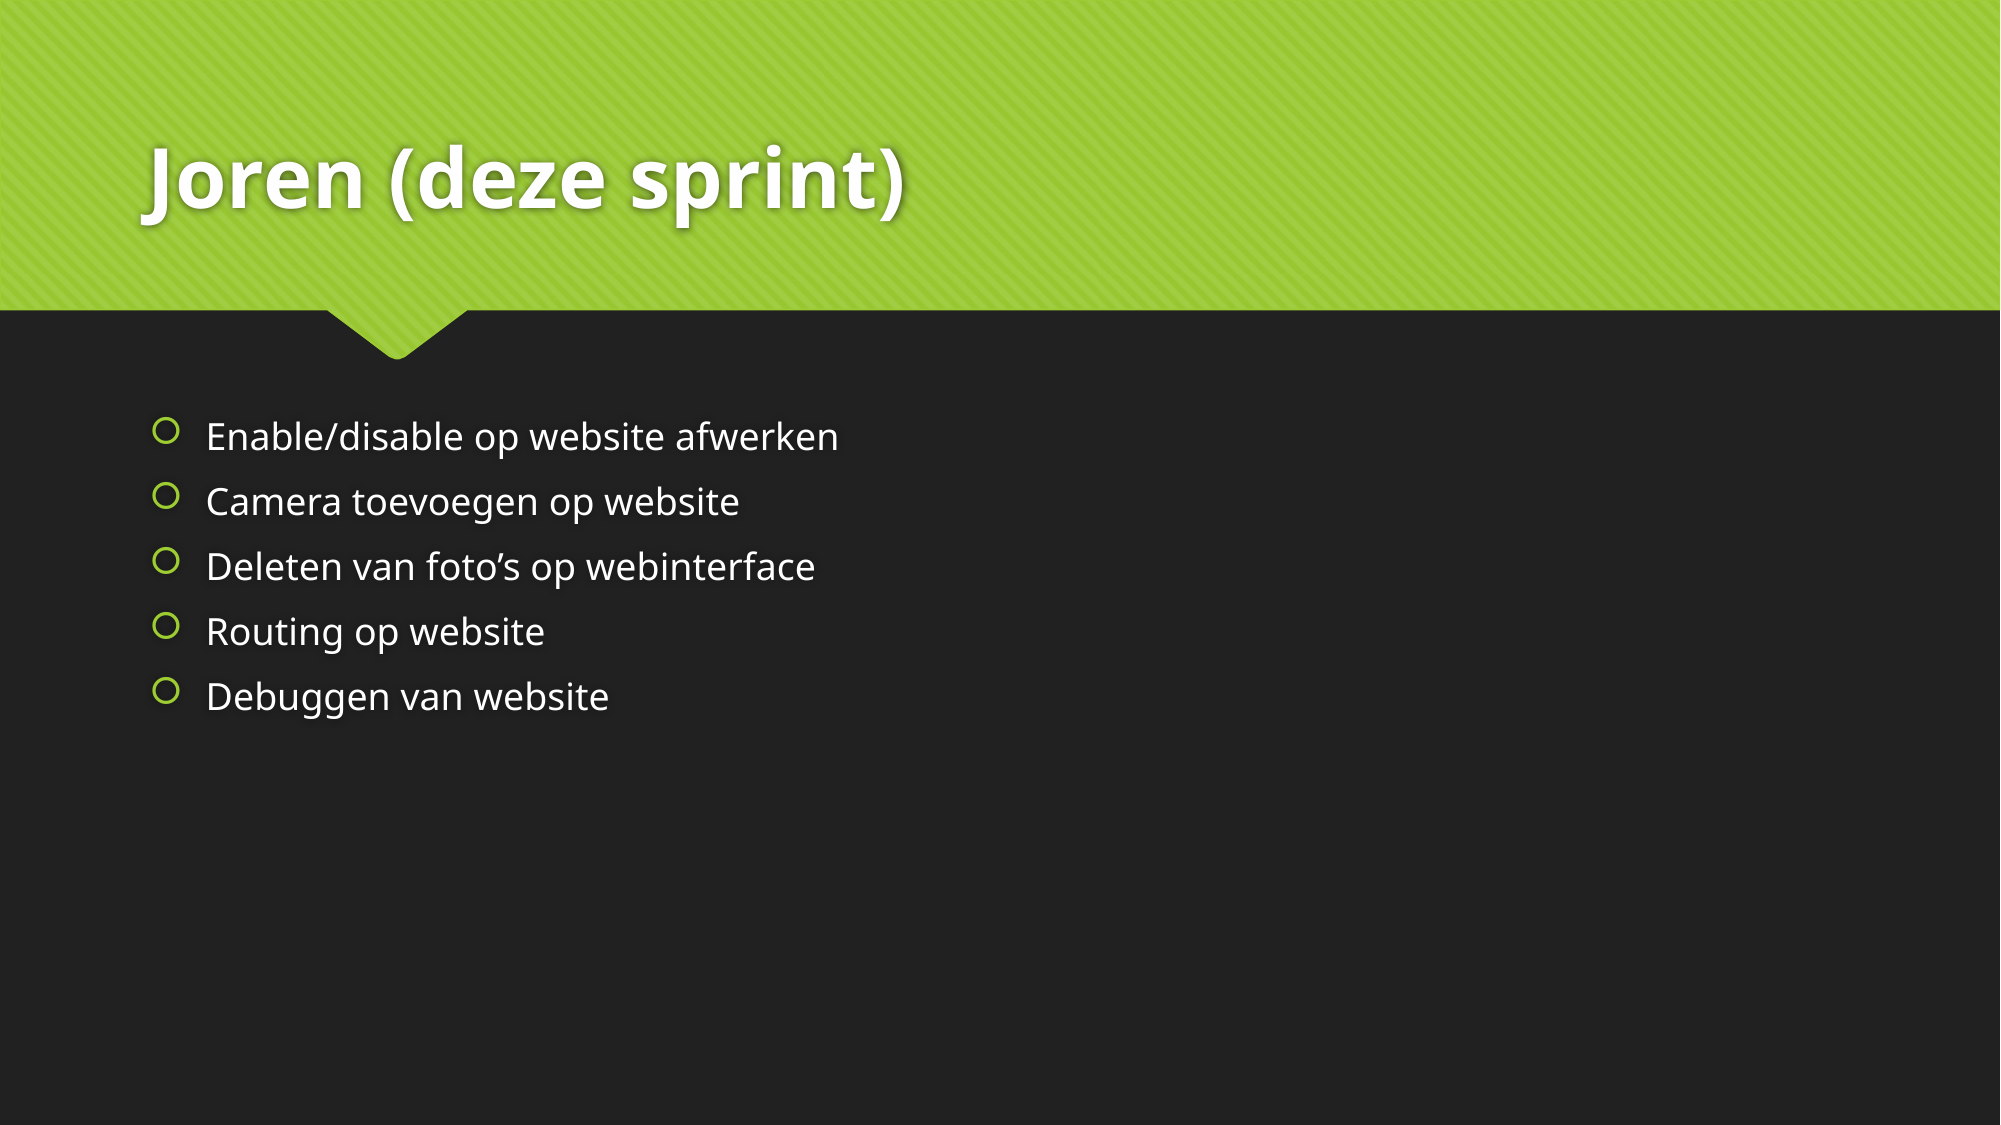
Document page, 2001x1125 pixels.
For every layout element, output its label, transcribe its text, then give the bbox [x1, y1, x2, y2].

title Joren (deze sprint) [132, 73, 1868, 233]
list Enable/disable op website afwerken Camera toevoegen op website Deleten van foto’s op webinterface Routing op website Debuggen van website [134, 364, 1866, 962]
